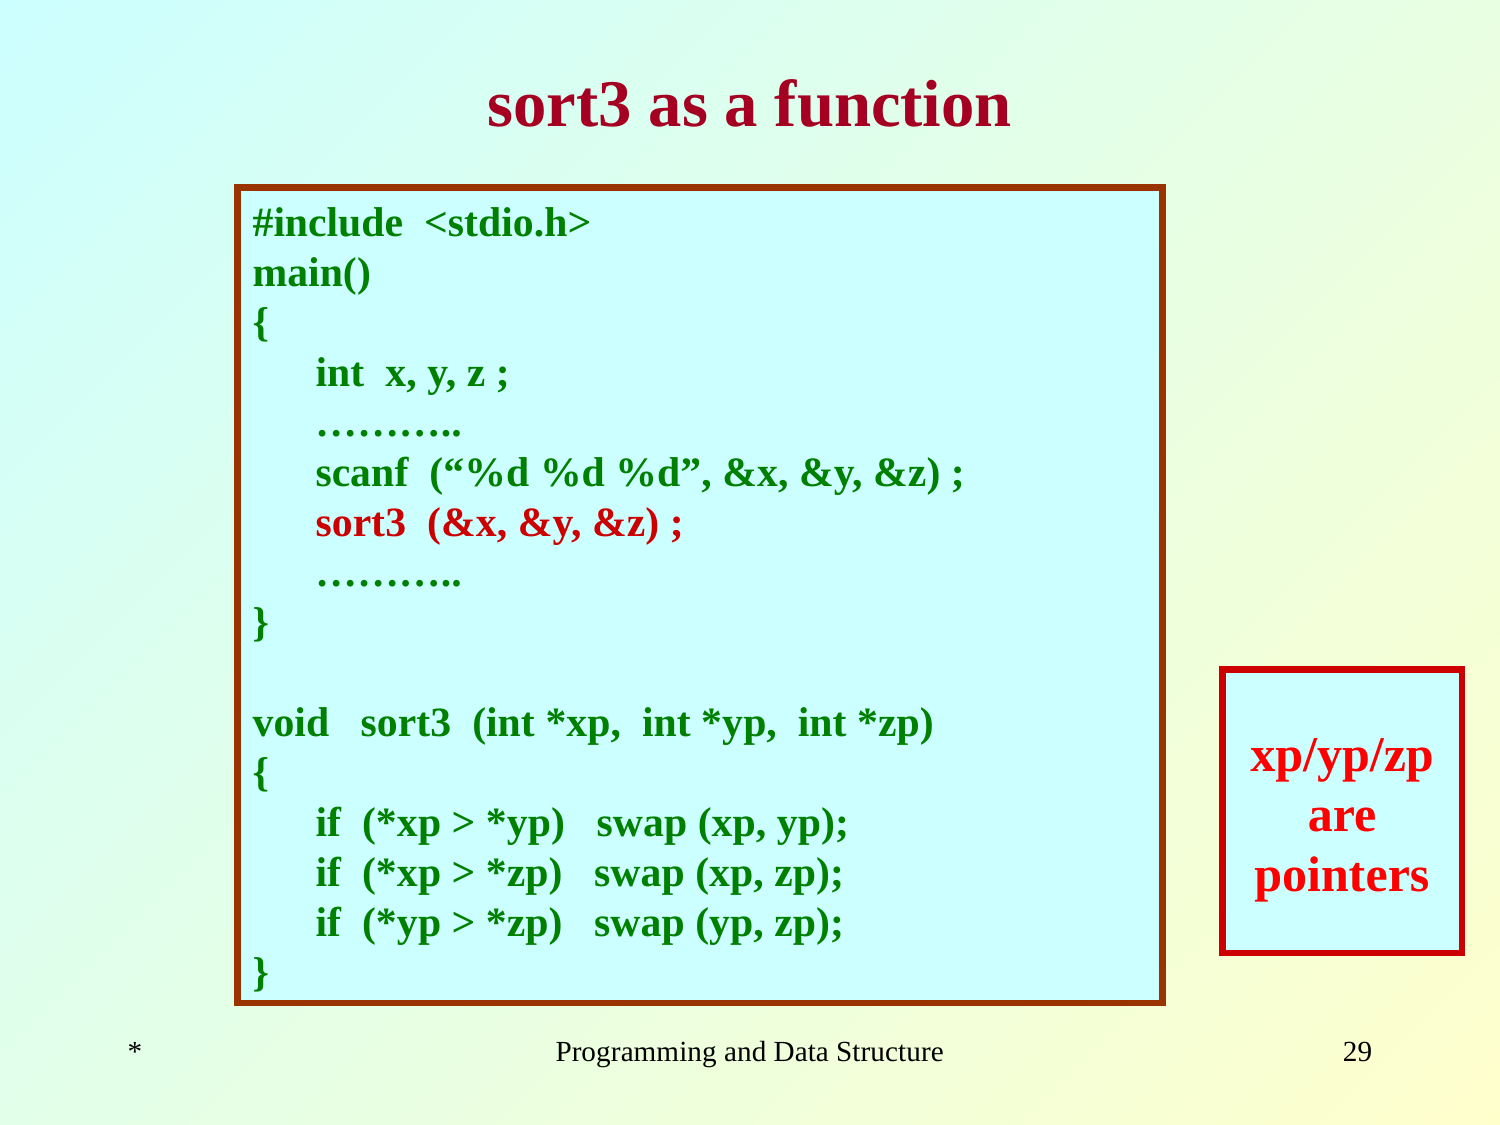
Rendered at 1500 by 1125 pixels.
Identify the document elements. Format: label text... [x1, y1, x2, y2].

title sort3 as a function [112, 49, 1388, 151]
text_box * [112, 1024, 425, 1100]
text_box ‹#› [1074, 1024, 1388, 1100]
text_box #include <stdio.h> main() { int x, y, z ; ……….. scanf (“%d %d %d”, &x, &y, &z) ; sort3 (&x, &y, &z) ; ……….. } void sort3 (int *xp, int *yp, int *zp) { if (*xp > *yp) swap (xp, yp); if (*xp > *zp) swap (xp, zp); if (*yp > *zp) swap (yp, zp); } [237, 187, 1163, 1003]
text_box Programming and Data Structure [512, 1024, 988, 1100]
text_box xp/yp/zp are pointers [1222, 669, 1462, 954]
